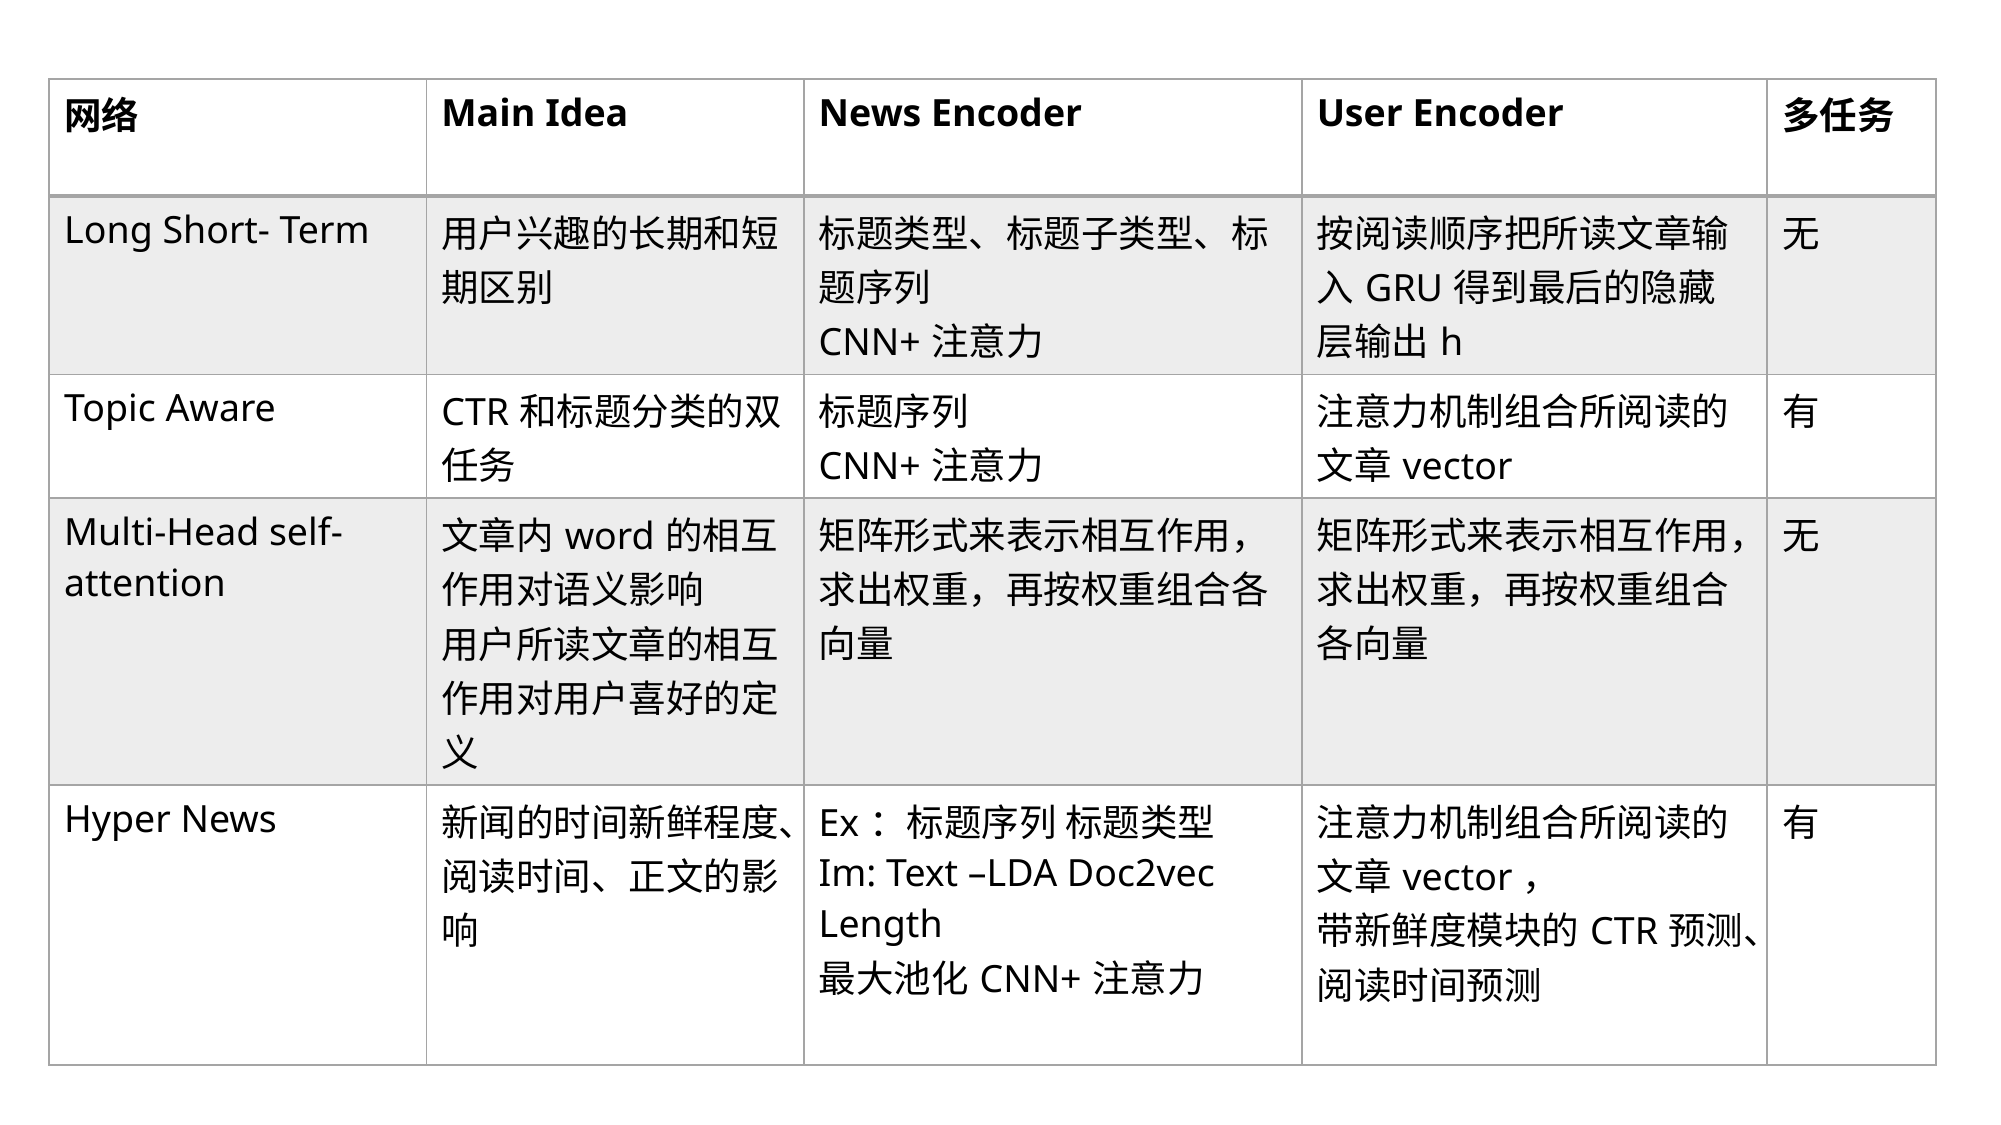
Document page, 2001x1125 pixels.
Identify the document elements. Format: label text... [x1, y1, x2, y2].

table_cell Long Short- Term [50, 198, 426, 374]
table_cell 有 [1768, 375, 1935, 497]
table_cell 矩阵形式来表示相互作用，求出权重，再按权重组合各向量 [1303, 499, 1766, 784]
table_cell 有 [1768, 786, 1935, 1064]
table_cell 无 [1768, 198, 1935, 374]
table_cell 矩阵形式来表示相互作用，求出权重，再按权重组合各向量 [805, 499, 1301, 784]
table_cell 注意力机制组合所阅读的文章vector [1303, 375, 1766, 497]
table_cell 用户兴趣的长期和短期区别 [427, 198, 803, 374]
table_cell 标题序列 CNN+注意力 [805, 375, 1301, 497]
table_cell Topic Aware [50, 375, 426, 497]
table_header 网络 [50, 80, 426, 194]
table_cell Multi-Head self-attention [50, 499, 426, 784]
table_cell 注意力机制组合所阅读的文章vector， 带新鲜度模块的CTR预测、阅读时间预测 [1303, 786, 1766, 1064]
table_cell 标题类型、标题子类型、标题序列 CNN+注意力 [805, 198, 1301, 374]
table_header User Encoder [1303, 80, 1766, 194]
table_cell 文章内word的相互作用对语义影响 用户所读文章的相互作用对用户喜好的定义 [427, 499, 803, 784]
table_cell 按阅读顺序把所读文章输入GRU得到最后的隐藏层输出h [1303, 198, 1766, 374]
table_cell 新闻的时间新鲜程度、阅读时间、正文的影响 [427, 786, 803, 1064]
table_cell CTR和标题分类的双任务 [427, 375, 803, 497]
table_cell Hyper News [50, 786, 426, 1064]
table_header News Encoder [805, 80, 1301, 194]
table_cell 无 [1768, 499, 1935, 784]
table_header Main Idea [427, 80, 803, 194]
table_header 多任务 [1768, 80, 1935, 194]
table_cell Ex：标题序列 标题类型 Im: Text –LDA Doc2vec Length 最大池化CNN+注意力 [805, 786, 1301, 1064]
